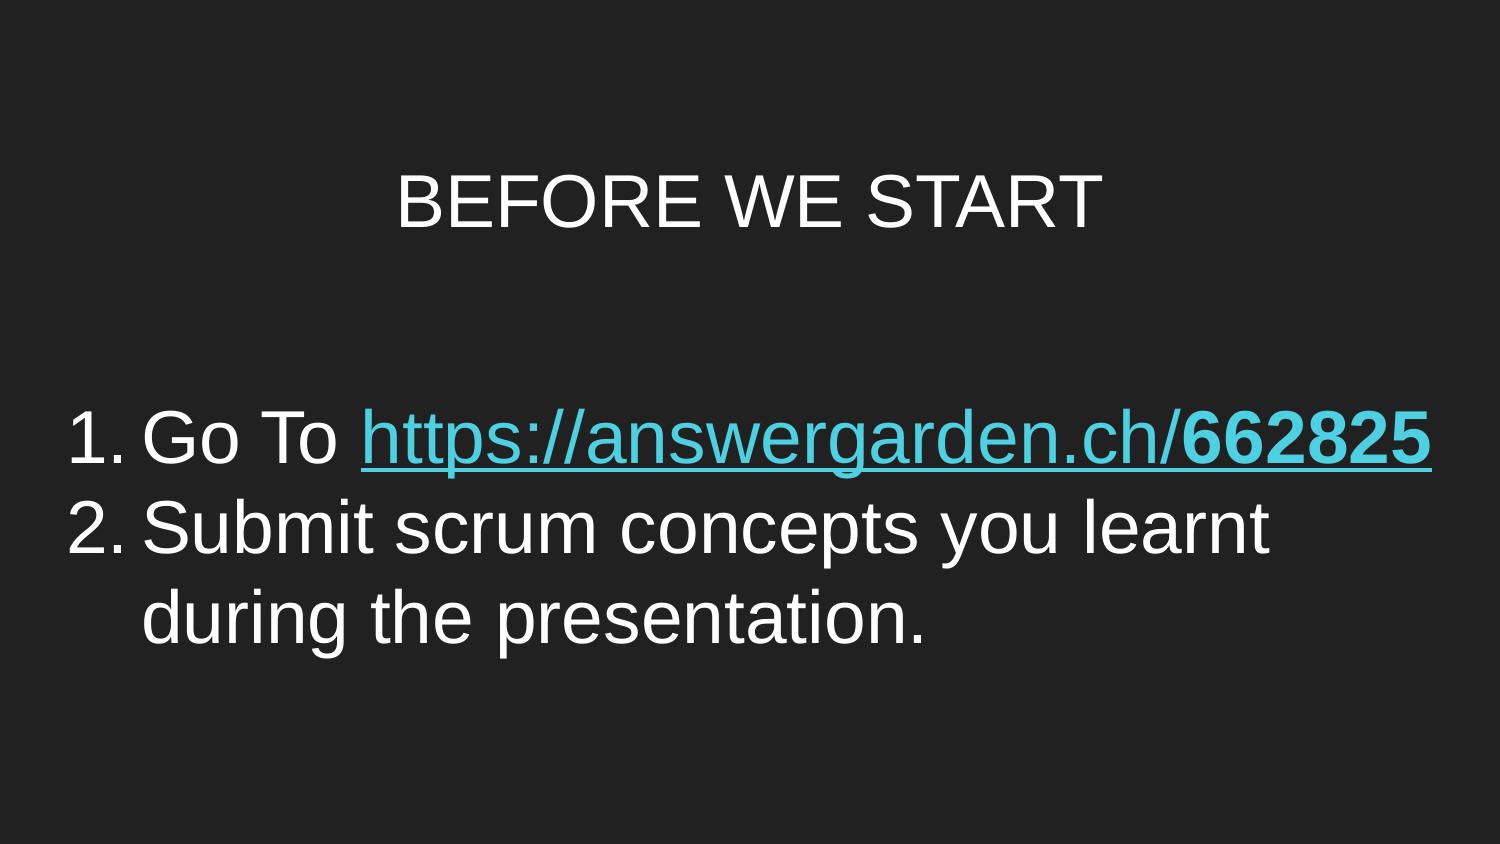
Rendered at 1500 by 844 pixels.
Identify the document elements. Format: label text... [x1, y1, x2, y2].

title Go To https://answergarden.ch/662825 Submit scrum concepts you learnt during the presentation. [51, 321, 1449, 726]
title BEFORE WE START [51, 128, 1449, 267]
